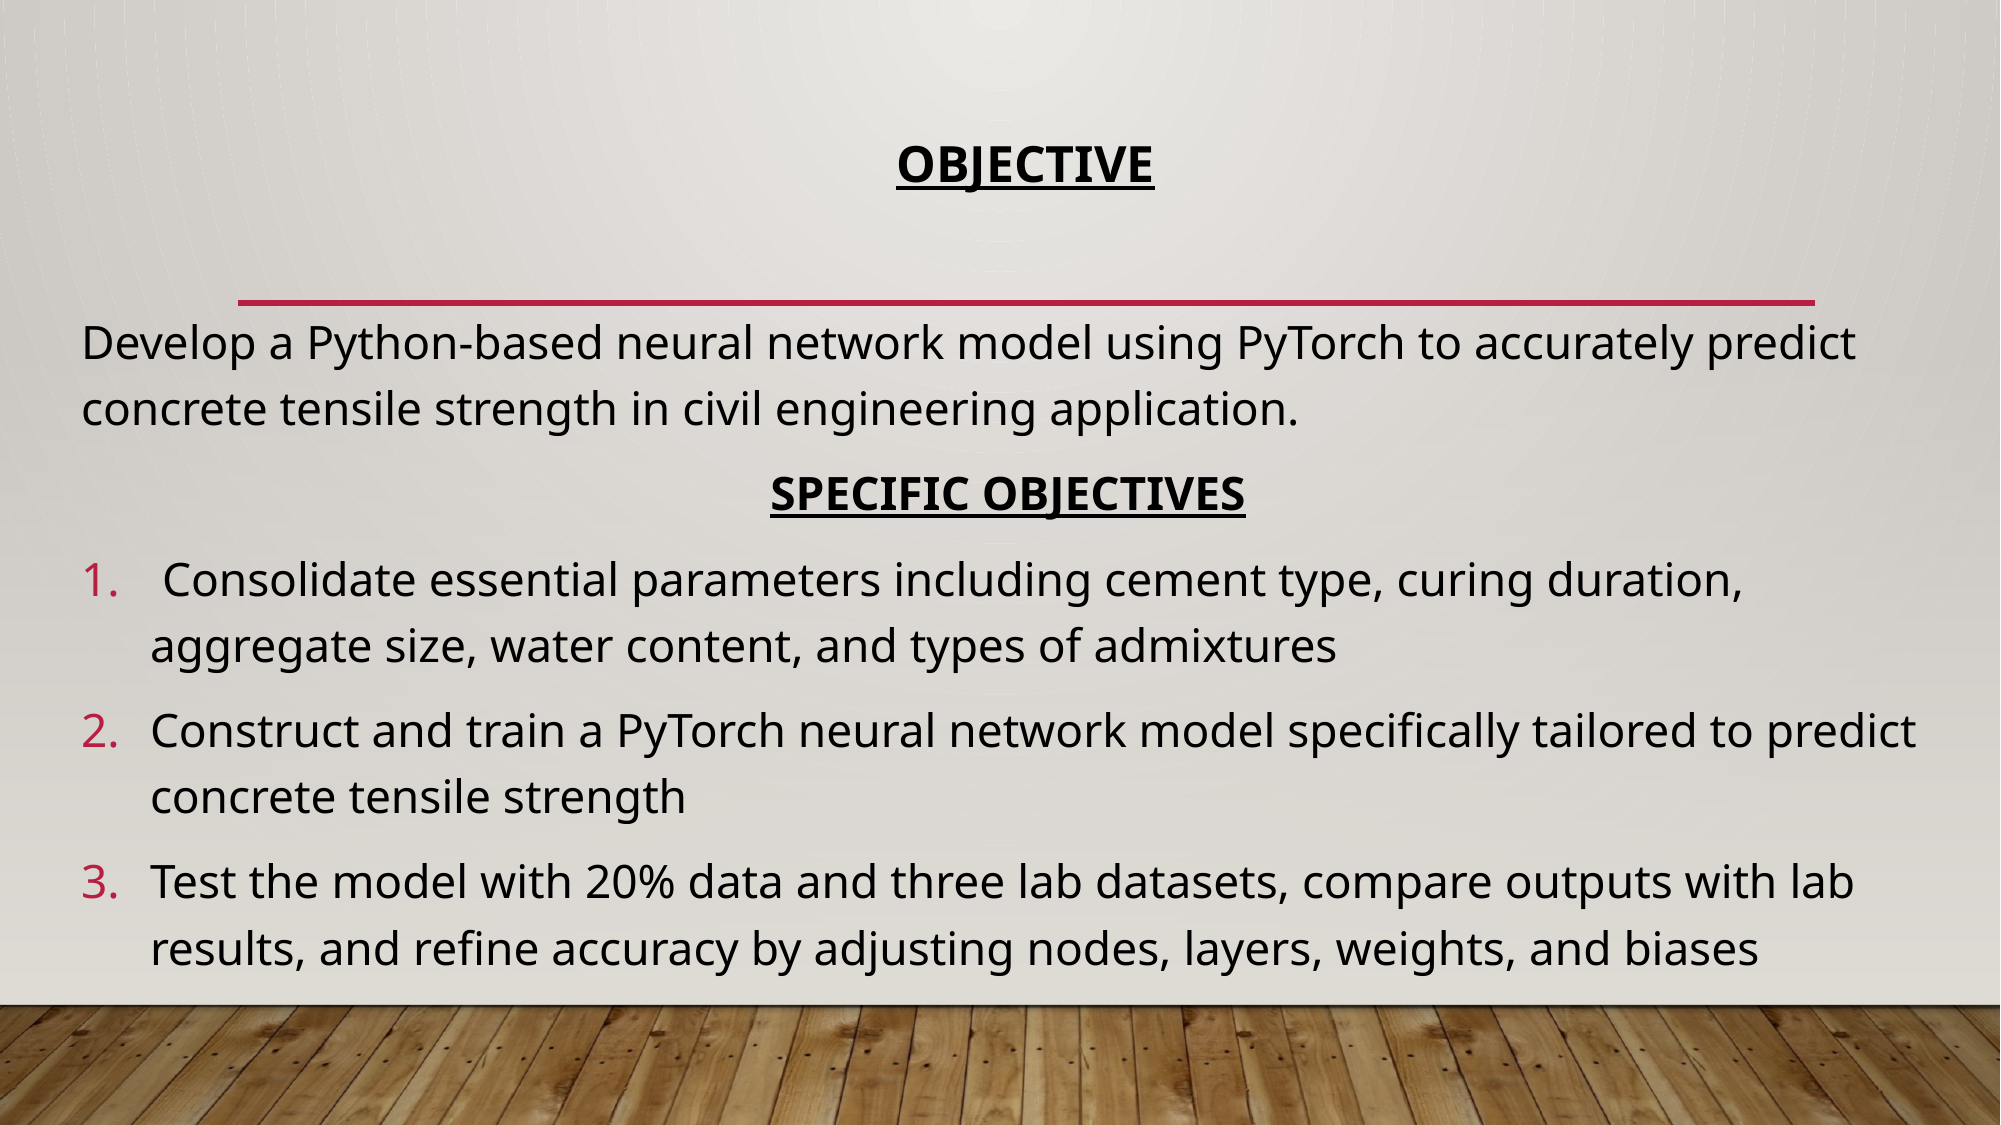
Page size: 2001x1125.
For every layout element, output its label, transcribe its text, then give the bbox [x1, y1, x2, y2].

list Develop a Python-based neural network model using PyTorch to accurately predict concrete tensile strength in civil engineering application. SPECIFIC OBJECTIVES Consolidate essential parameters including cement type, curing duration, aggregate size, water content, and types of admixtures Construct and train a PyTorch neural network model specifically tailored to predict concrete tensile strength Test the model with 20% data and three lab datasets, compare outputs with lab results, and refine accuracy by adjusting nodes, layers, weights, and biases [66, 294, 1950, 993]
title OBJECTIVE [238, 131, 1814, 262]
picture [0, 1005, 2000, 1125]
